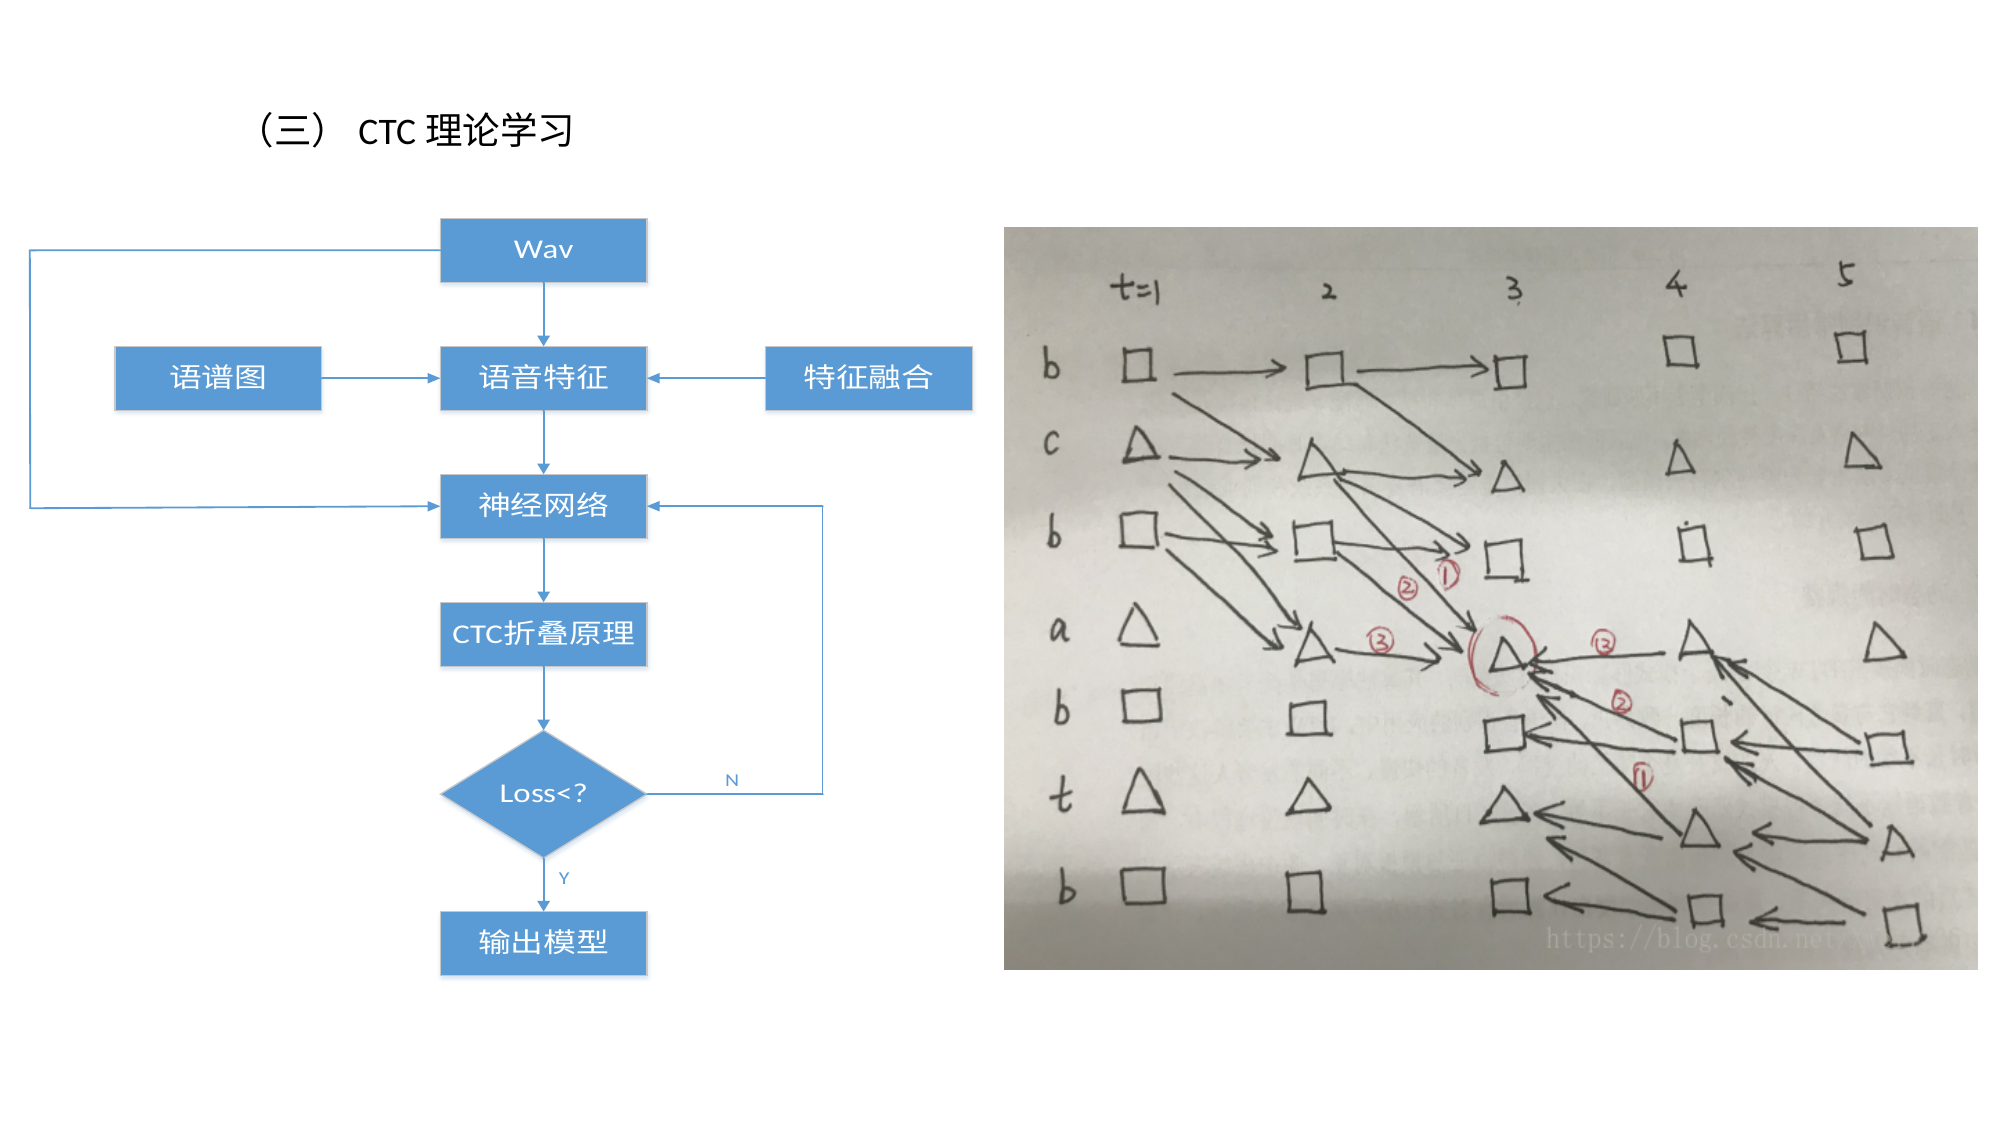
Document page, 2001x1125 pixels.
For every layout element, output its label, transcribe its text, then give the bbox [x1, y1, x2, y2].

text_box （三）CTC理论学习 [222, 99, 1778, 160]
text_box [13, 214, 979, 984]
picture [1004, 227, 1978, 970]
